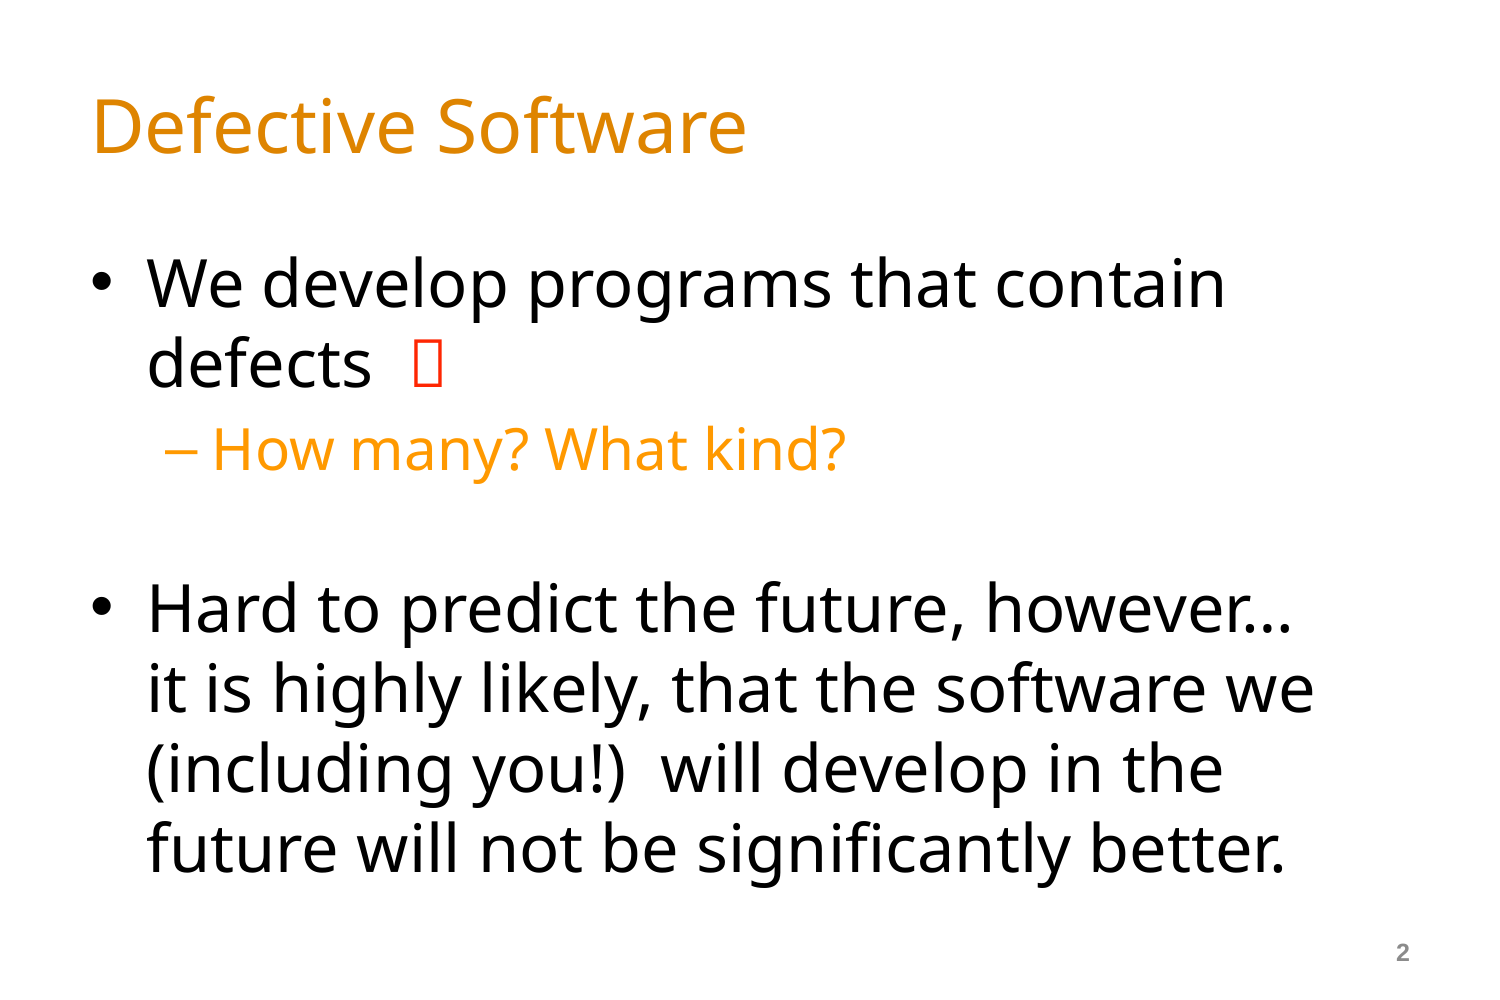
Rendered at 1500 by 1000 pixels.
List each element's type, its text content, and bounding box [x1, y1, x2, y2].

title Defective Software [75, 40, 1425, 207]
slide_number 2 [1074, 926, 1425, 981]
list We develop programs that contain defects  How many? What kind? Hard to predict the future, however… it is highly likely, that the software we (including you!) will develop in the future will not be significantly better. [75, 233, 1425, 894]
